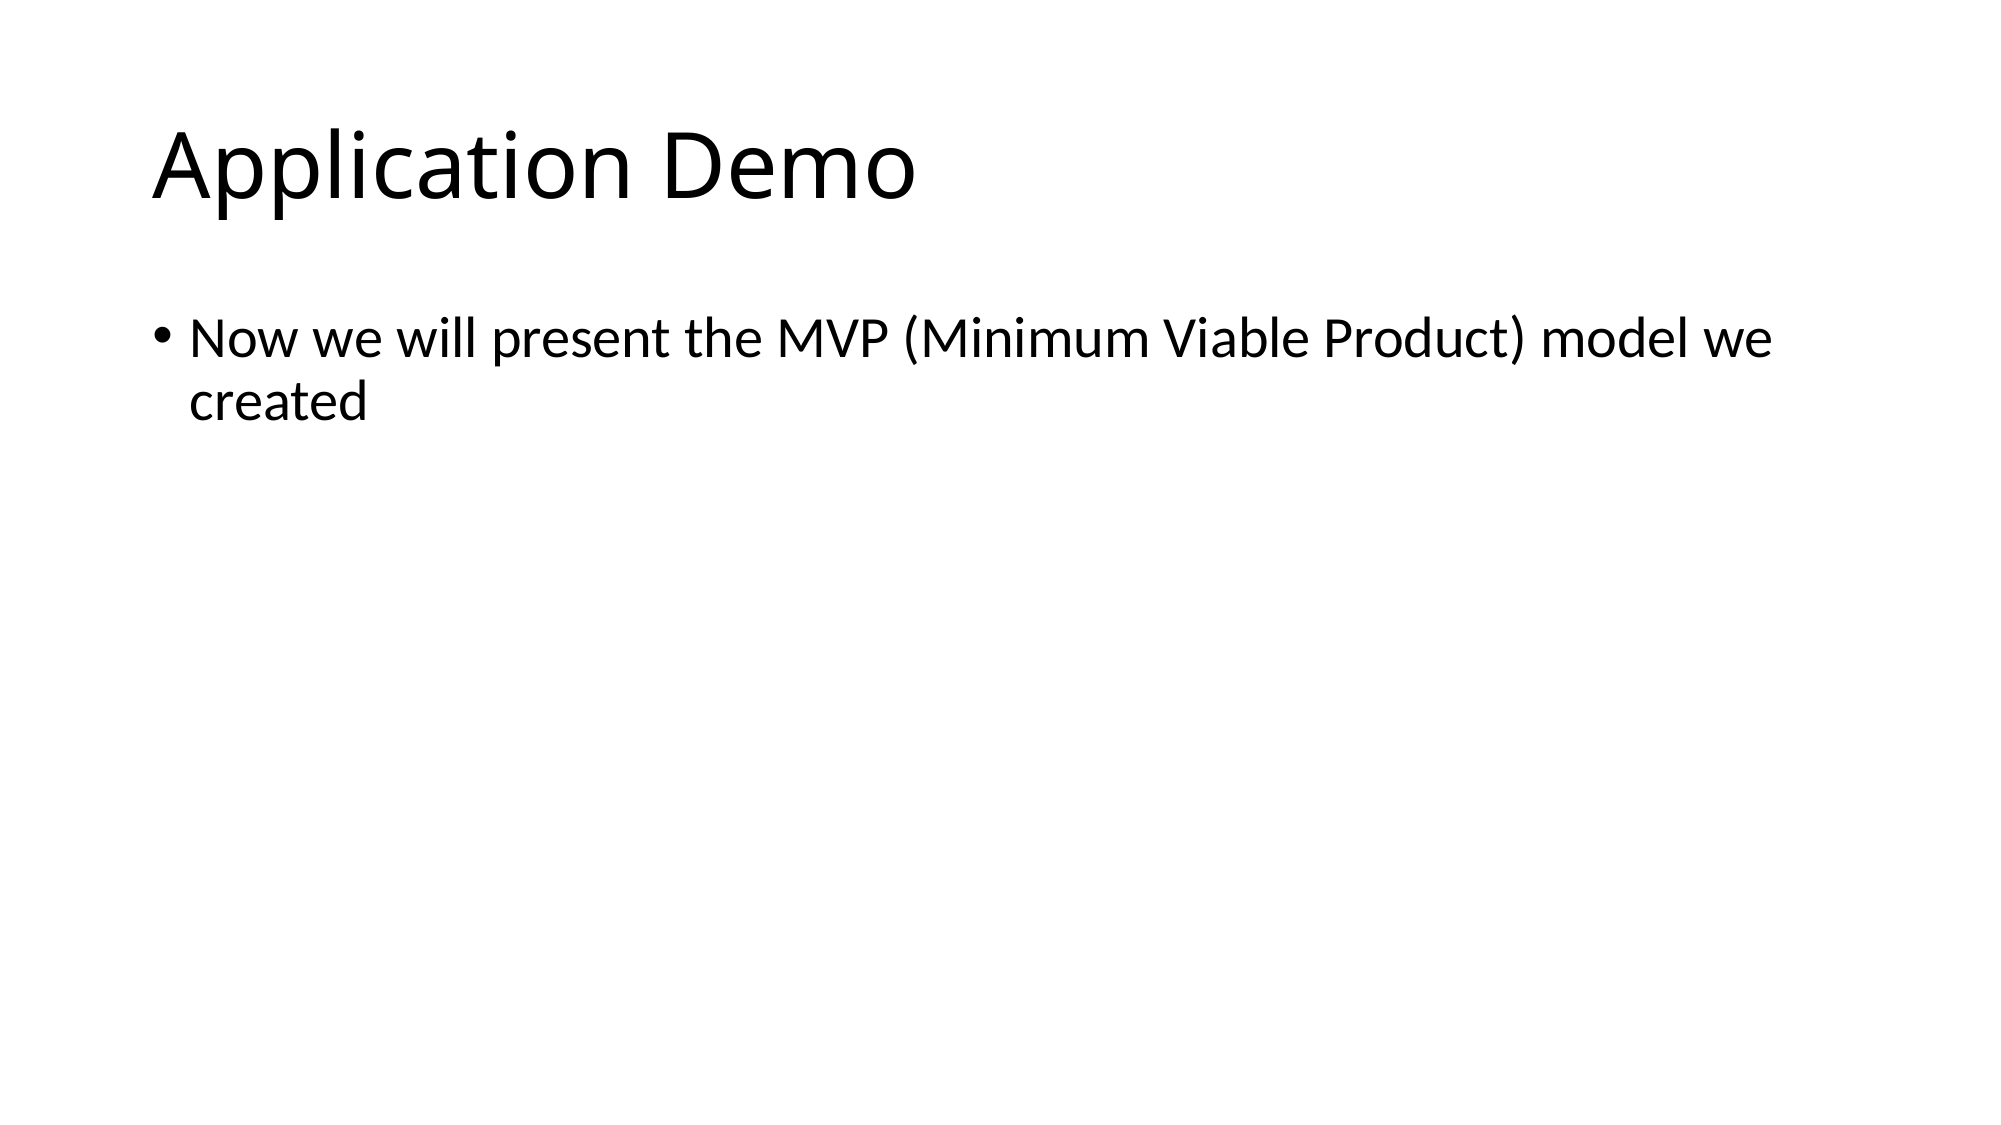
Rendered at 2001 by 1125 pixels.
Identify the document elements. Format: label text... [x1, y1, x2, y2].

list Now we will present the MVP (Minimum Viable Product) model we created [137, 299, 1863, 1014]
title Application Demo [137, 59, 1863, 278]
